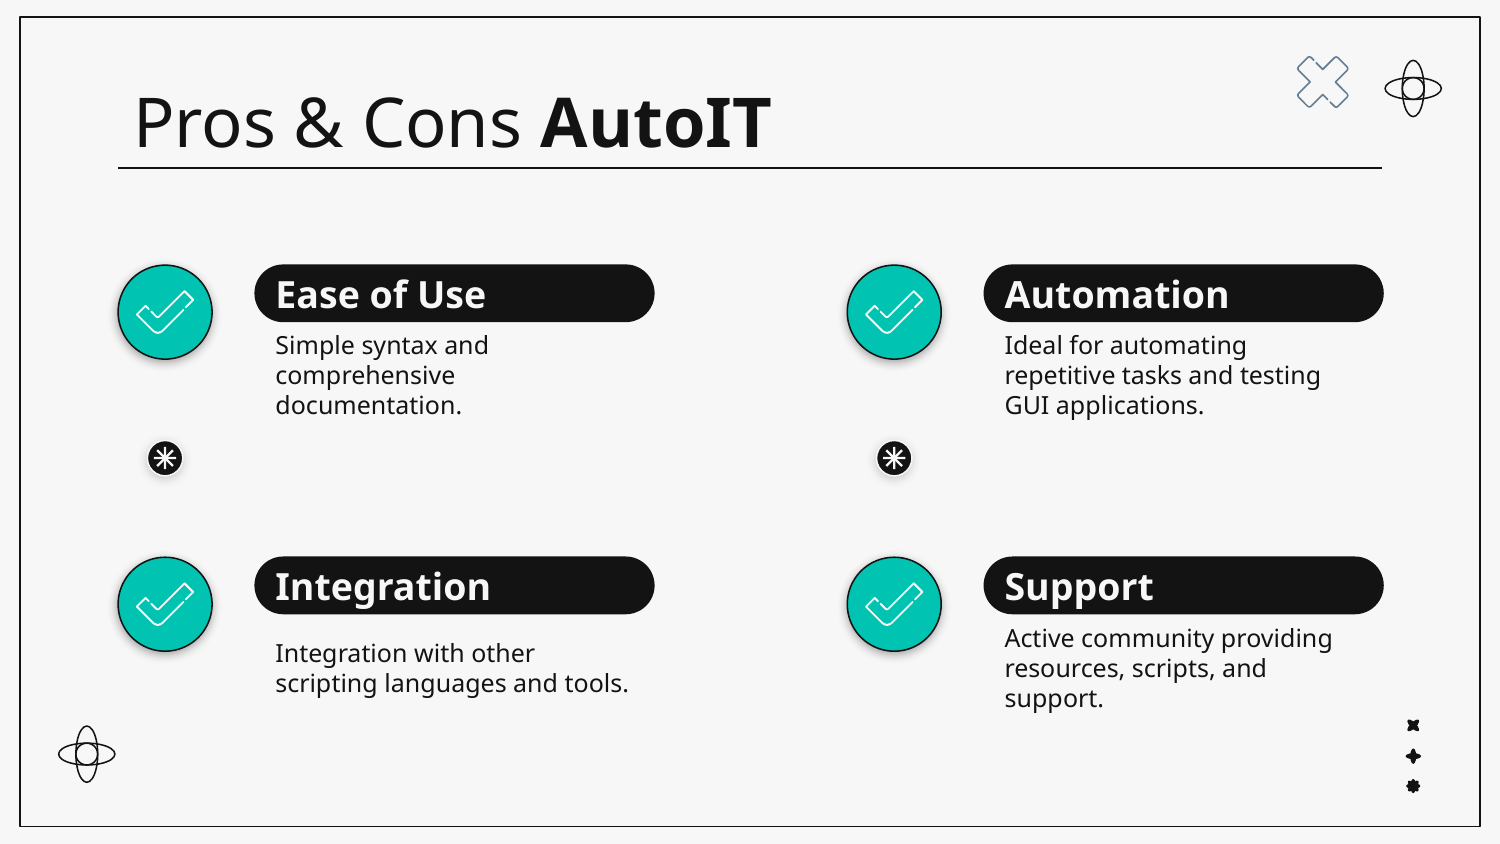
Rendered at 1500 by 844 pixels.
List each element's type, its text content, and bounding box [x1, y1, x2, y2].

text_box [847, 557, 942, 652]
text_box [1296, 55, 1349, 109]
text_box [847, 265, 942, 360]
title Integration [260, 571, 649, 600]
title Support [989, 571, 1378, 600]
title Automation [989, 279, 1378, 307]
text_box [135, 582, 195, 627]
subtitle Integration with other scripting languages and tools. [260, 627, 649, 708]
text_box [255, 557, 654, 614]
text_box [864, 289, 924, 335]
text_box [872, 436, 916, 480]
text_box [118, 557, 213, 652]
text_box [143, 436, 187, 480]
subtitle Active community providing resources, scripts, and support. [989, 627, 1378, 708]
text_box [984, 265, 1384, 322]
text_box [118, 265, 213, 360]
text_box [984, 557, 1384, 614]
title Ease of Use [260, 279, 649, 307]
title Pros & Cons AutoIT [118, 72, 1382, 167]
subtitle Simple syntax and comprehensive documentation. [260, 335, 649, 415]
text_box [864, 582, 924, 627]
text_box [255, 265, 654, 322]
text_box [135, 289, 195, 335]
subtitle Ideal for automating repetitive tasks and testing GUI applications. [989, 335, 1378, 415]
